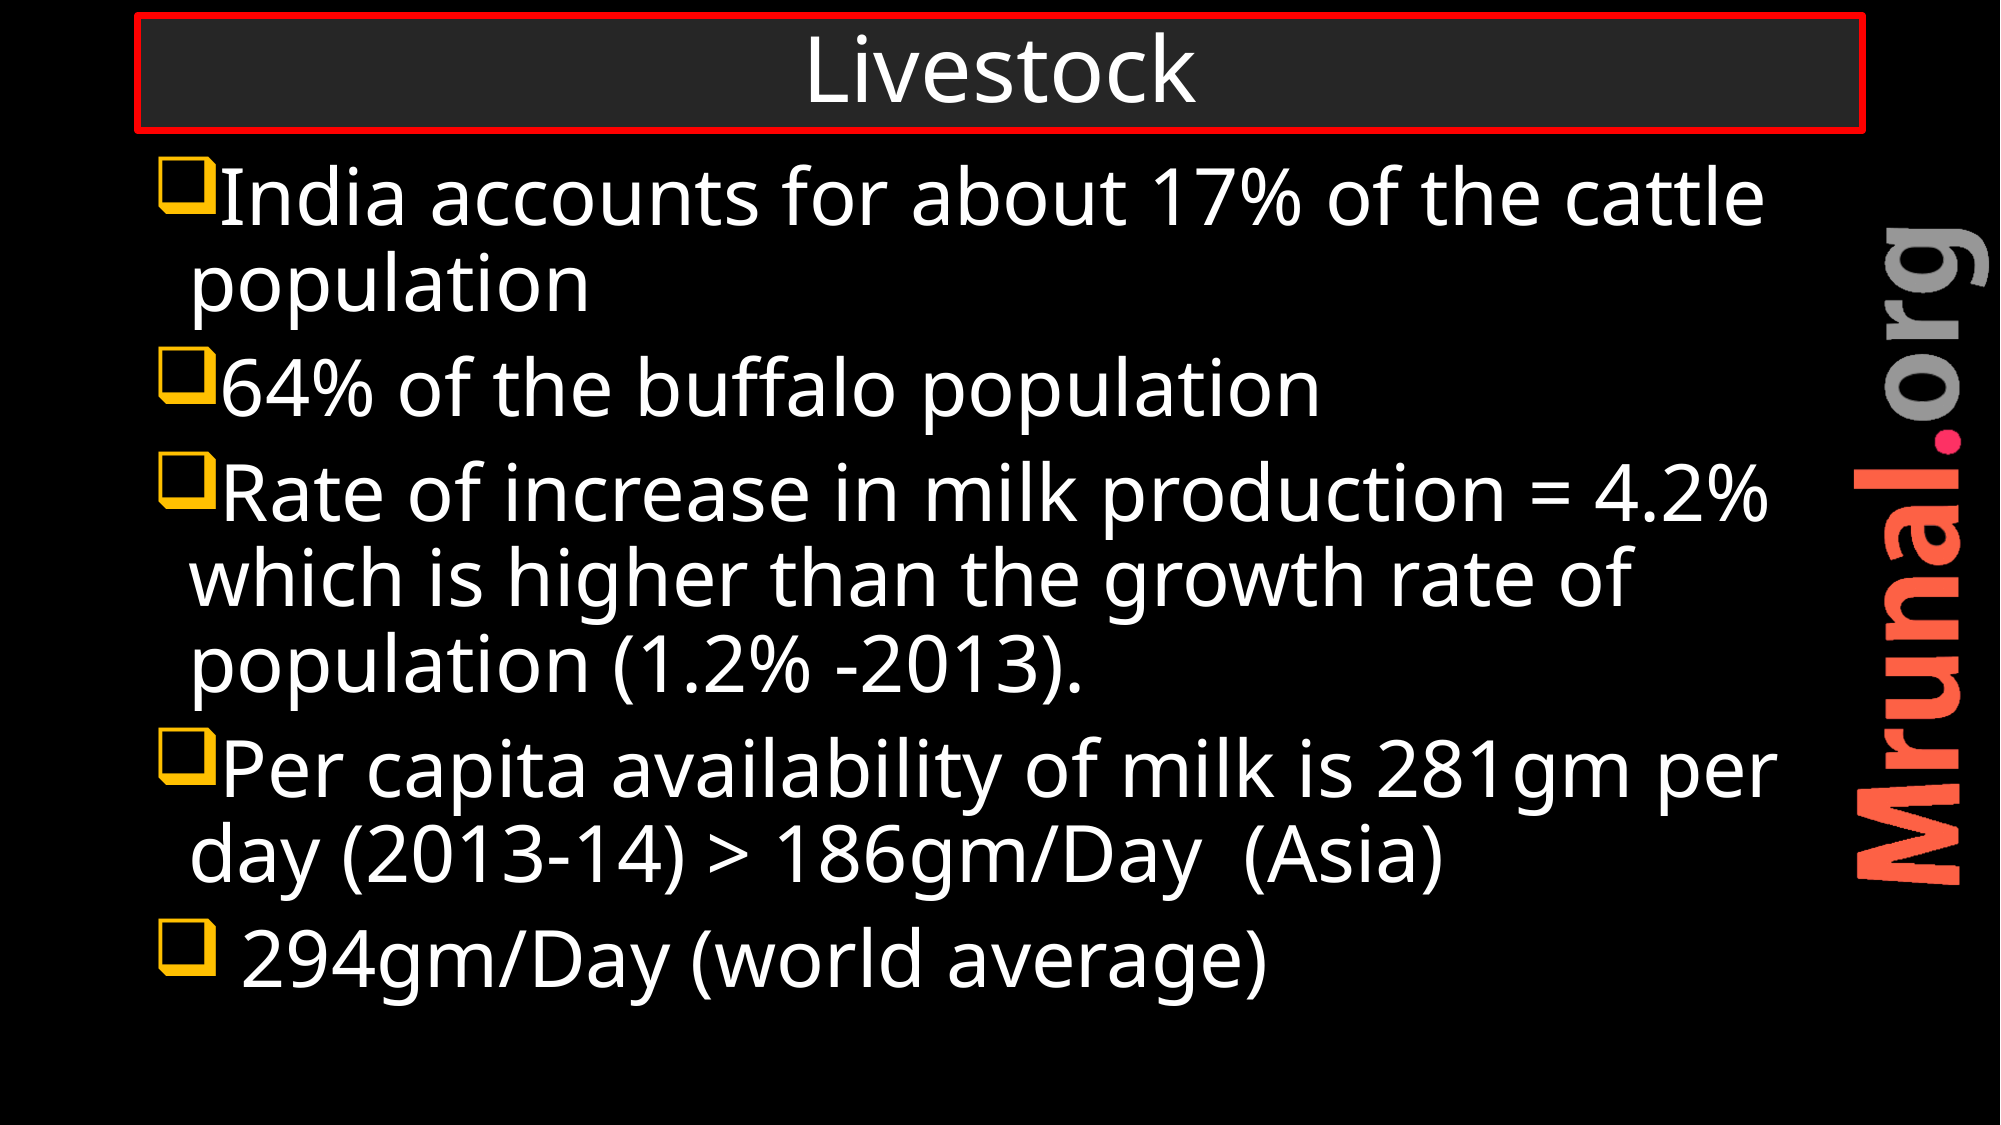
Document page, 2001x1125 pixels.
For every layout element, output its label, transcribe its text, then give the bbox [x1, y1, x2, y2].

list India accounts for about 17% of the cattle population 64% of the buffalo population Rate of increase in milk production = 4.2% which is higher than the growth rate of population (1.2% -2013). Per capita availability of milk is 281gm per day (2013-14) > 186gm/Day (Asia) 294gm/Day (world average) [137, 149, 1863, 1014]
picture [1863, 223, 2000, 894]
title Livestock [134, 12, 1866, 134]
